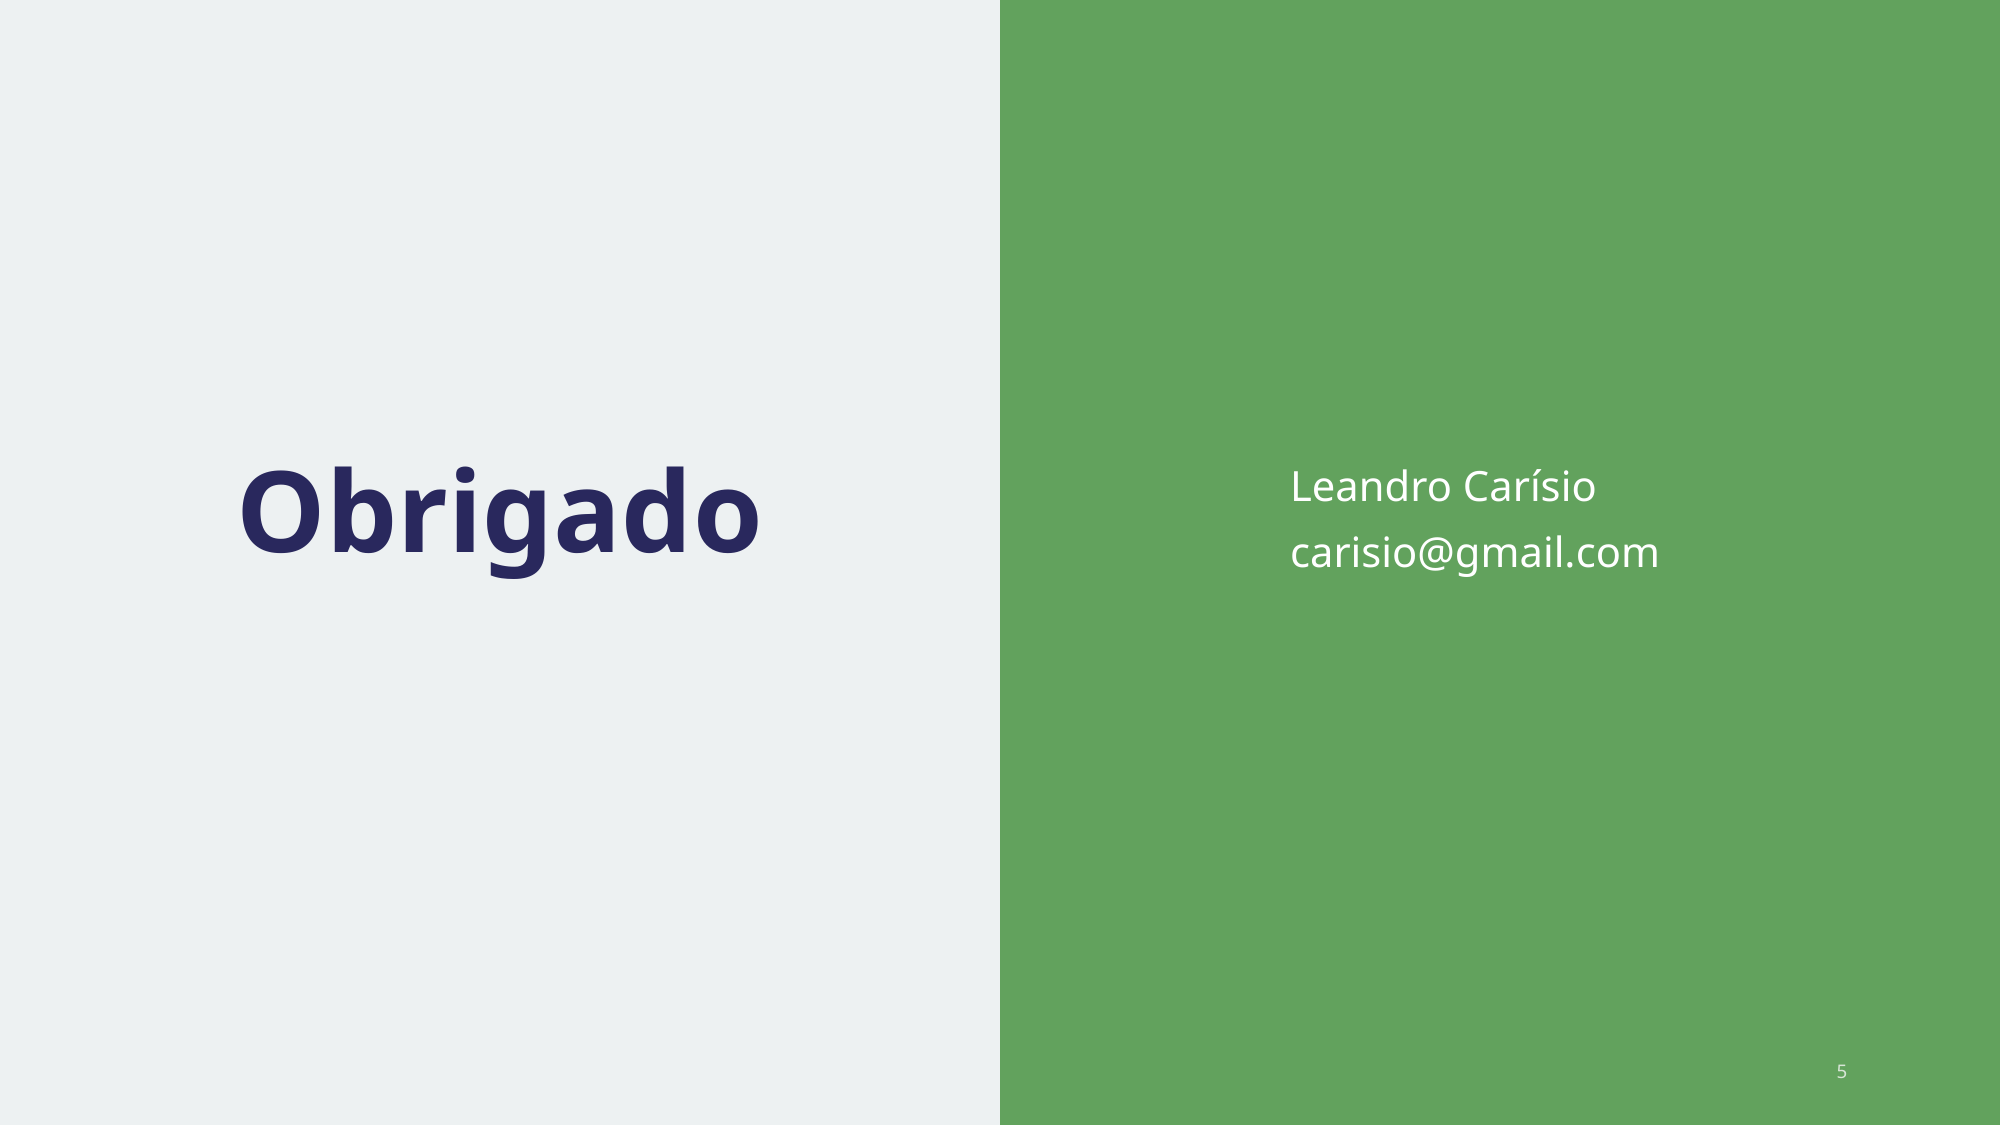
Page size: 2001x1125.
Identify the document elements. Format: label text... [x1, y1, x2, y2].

slide_number 5 [1412, 1042, 1863, 1103]
subtitle Leandro Carísio carisio@gmail.com [1275, 385, 1725, 658]
title Obrigado [137, 379, 863, 652]
